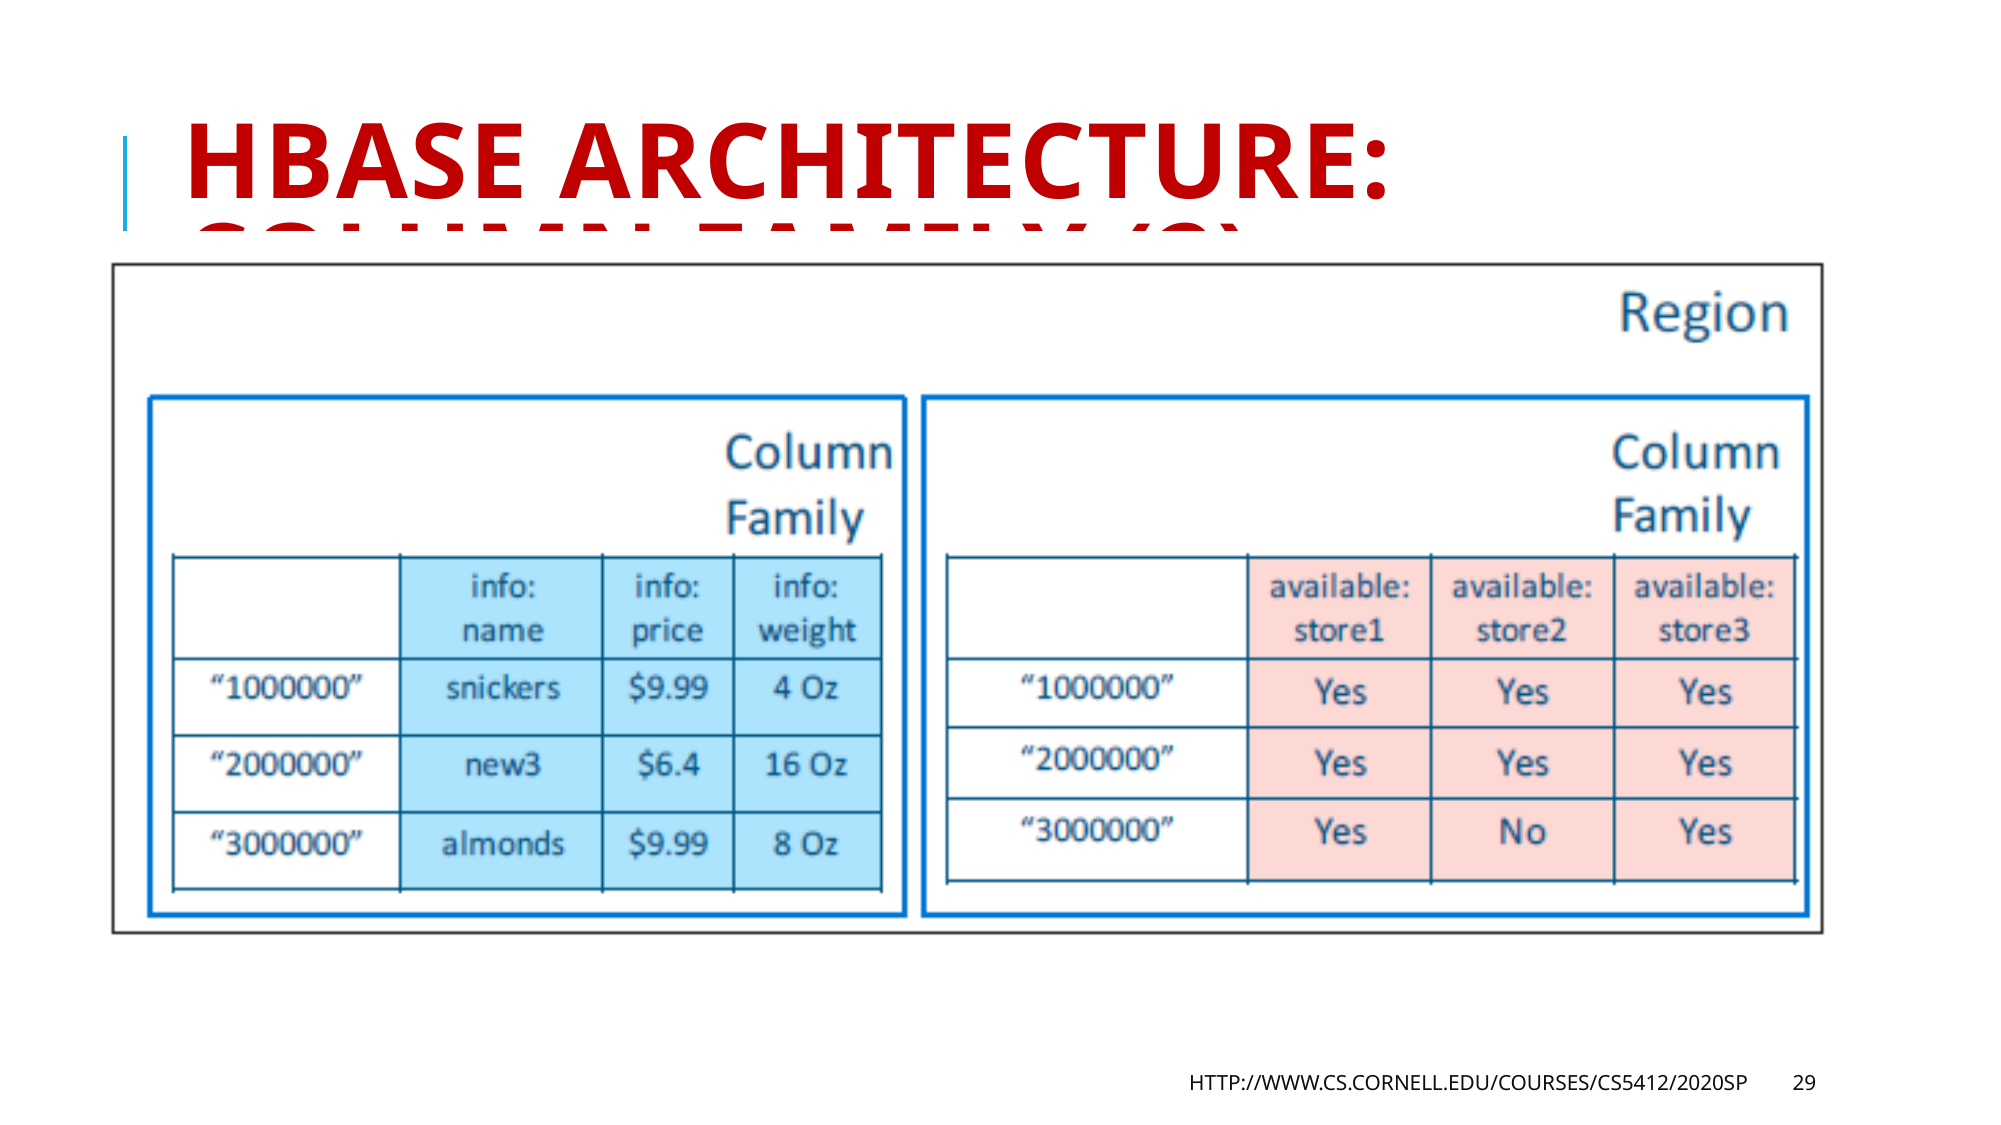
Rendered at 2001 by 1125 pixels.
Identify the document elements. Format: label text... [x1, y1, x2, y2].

slide_number 29 [1777, 1061, 1938, 1107]
footer HTTP://WWW.CS.CORNELL.EDU/COURSES/CS5412/2020SP [794, 1061, 1763, 1107]
picture [77, 231, 1835, 955]
title HBase Architecture: Column Family (2) [168, 96, 1763, 225]
